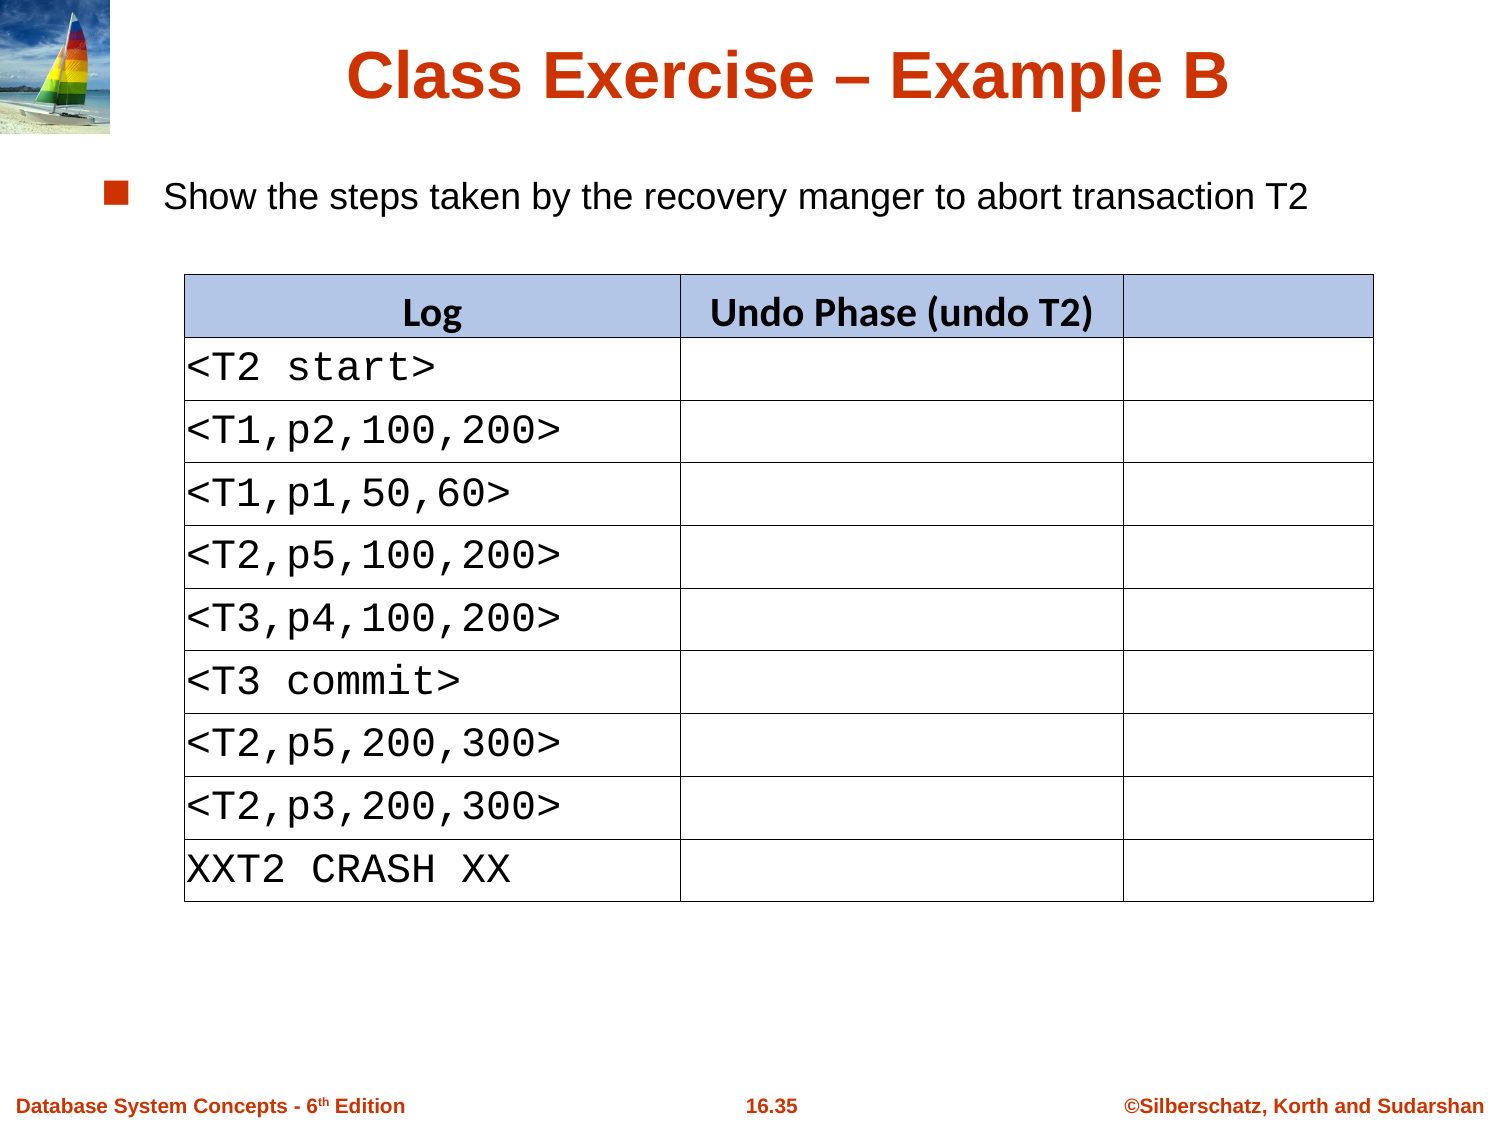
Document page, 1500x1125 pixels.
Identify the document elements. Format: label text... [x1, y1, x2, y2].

table_header Log [185, 275, 680, 337]
table_cell [1124, 777, 1373, 839]
table_cell [681, 401, 1123, 462]
table_cell [1124, 589, 1373, 650]
table_cell [681, 526, 1123, 588]
table_cell <T1,p1,50,60> [185, 463, 680, 525]
table_cell [1124, 714, 1373, 776]
table_cell <T3,p4,100,200> [185, 589, 680, 650]
table_cell <T2,p3,200,300> [185, 777, 680, 839]
table_cell [681, 338, 1123, 400]
table_cell [1124, 840, 1373, 901]
table_cell [1124, 463, 1373, 525]
table_cell [681, 463, 1123, 525]
table_cell [1124, 401, 1373, 462]
table_cell [681, 840, 1123, 901]
table_cell XXT2 CRASH XX [185, 840, 680, 901]
table_cell [1124, 338, 1373, 400]
table_cell <T3 commit> [185, 651, 680, 713]
table_cell <T1,p2,100,200> [185, 401, 680, 462]
table_cell [681, 589, 1123, 650]
table_header [1124, 275, 1373, 337]
title Class Exercise – Example B [125, 18, 1452, 120]
table_header Undo Phase (undo T2) [681, 275, 1123, 337]
table_cell <T2,p5,100,200> [185, 526, 680, 588]
table_cell [1124, 651, 1373, 713]
table_cell <T2 start> [185, 338, 680, 400]
table_cell [681, 777, 1123, 839]
table_cell <T2,p5,200,300> [185, 714, 680, 776]
list Show the steps taken by the recovery manger to abort transaction T2 [91, 164, 1417, 257]
table_cell [681, 714, 1123, 776]
table_cell [681, 651, 1123, 713]
table_cell [1124, 526, 1373, 588]
picture [0, 0, 110, 134]
